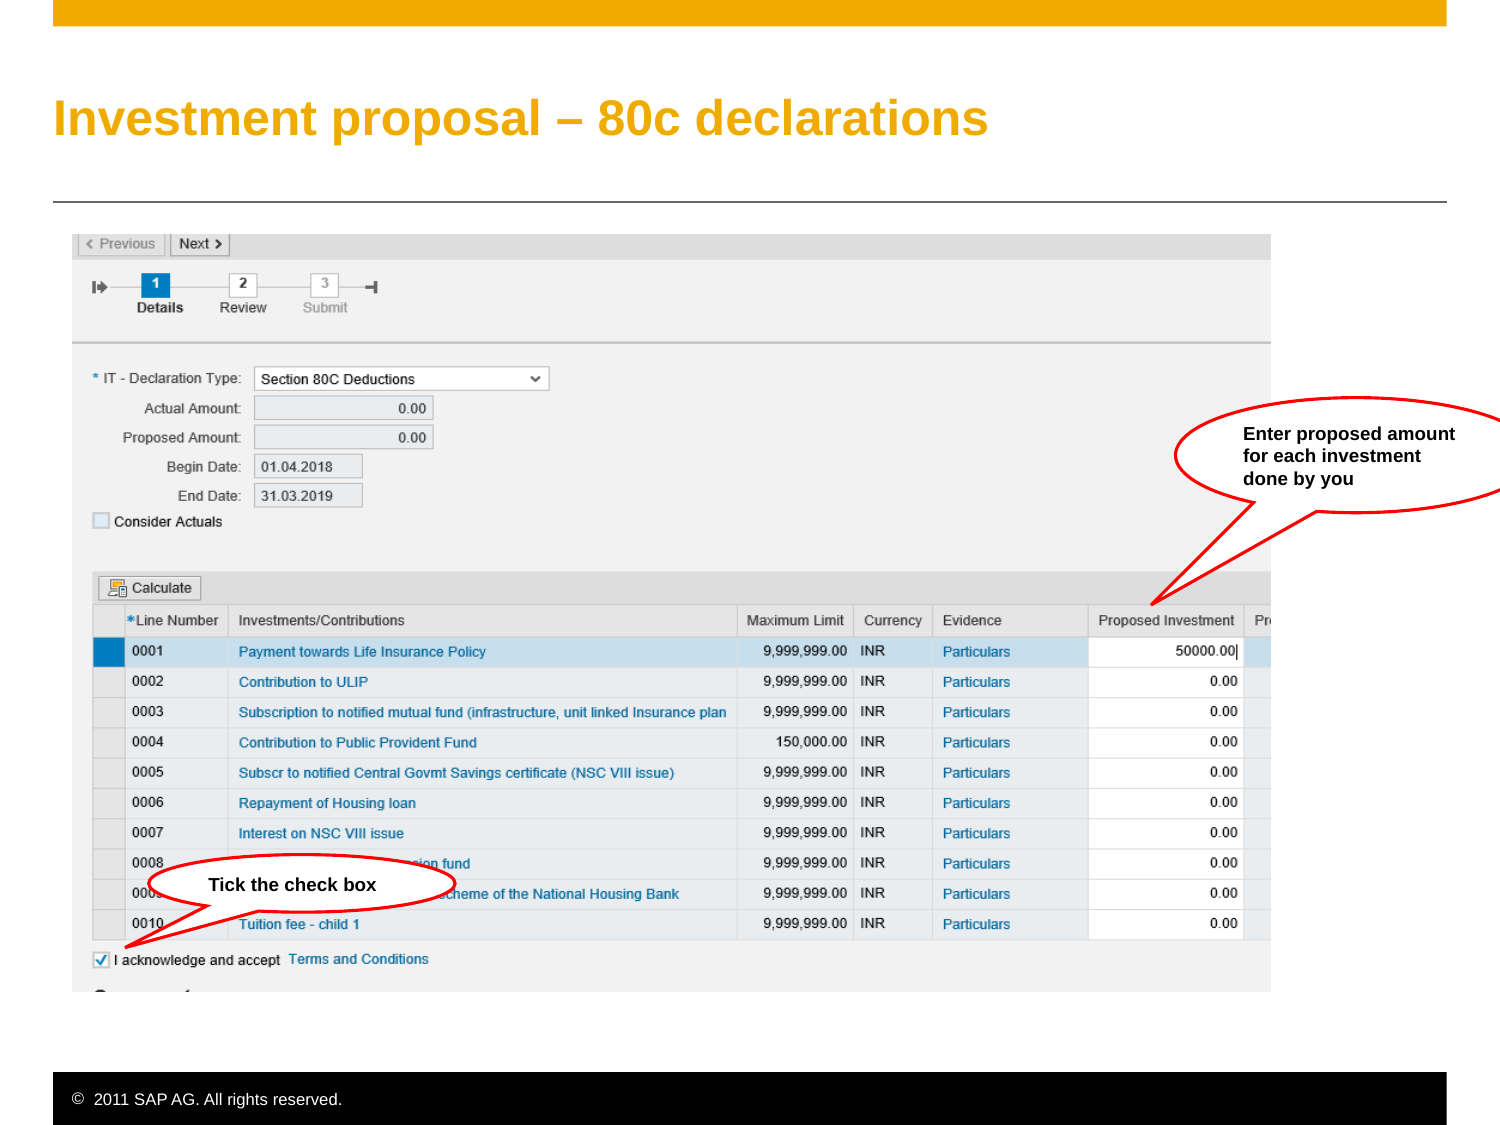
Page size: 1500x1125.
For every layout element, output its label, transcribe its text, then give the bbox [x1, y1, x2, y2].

picture [71, 234, 1271, 992]
text_box Enter proposed amount for each investment done by you [1276, 397, 1500, 535]
title Investment proposal – 80c declarations [53, 53, 1447, 178]
